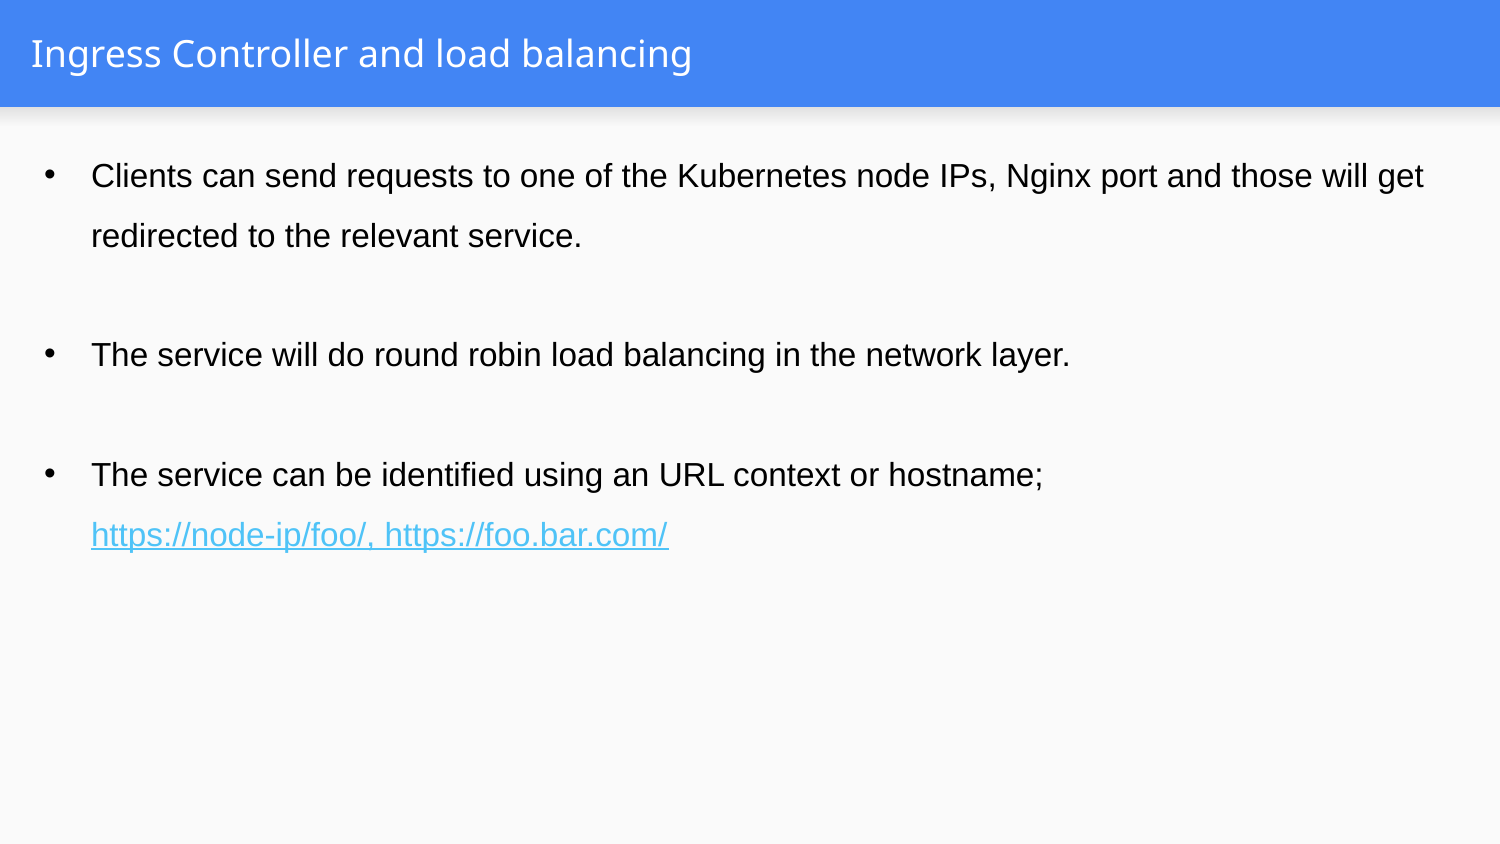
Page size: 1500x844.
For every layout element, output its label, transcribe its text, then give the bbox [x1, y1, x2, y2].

text_box Clients can send requests to one of the Kubernetes node IPs, Nginx port and those will get redirected to the relevant service. The service will do round robin load balancing in the network layer. The service can be identified using an URL context or hostname; https://node-ip/foo/, https://foo.bar.com/ [29, 126, 1465, 621]
title Ingress Controller and load balancing [16, 2, 1464, 102]
